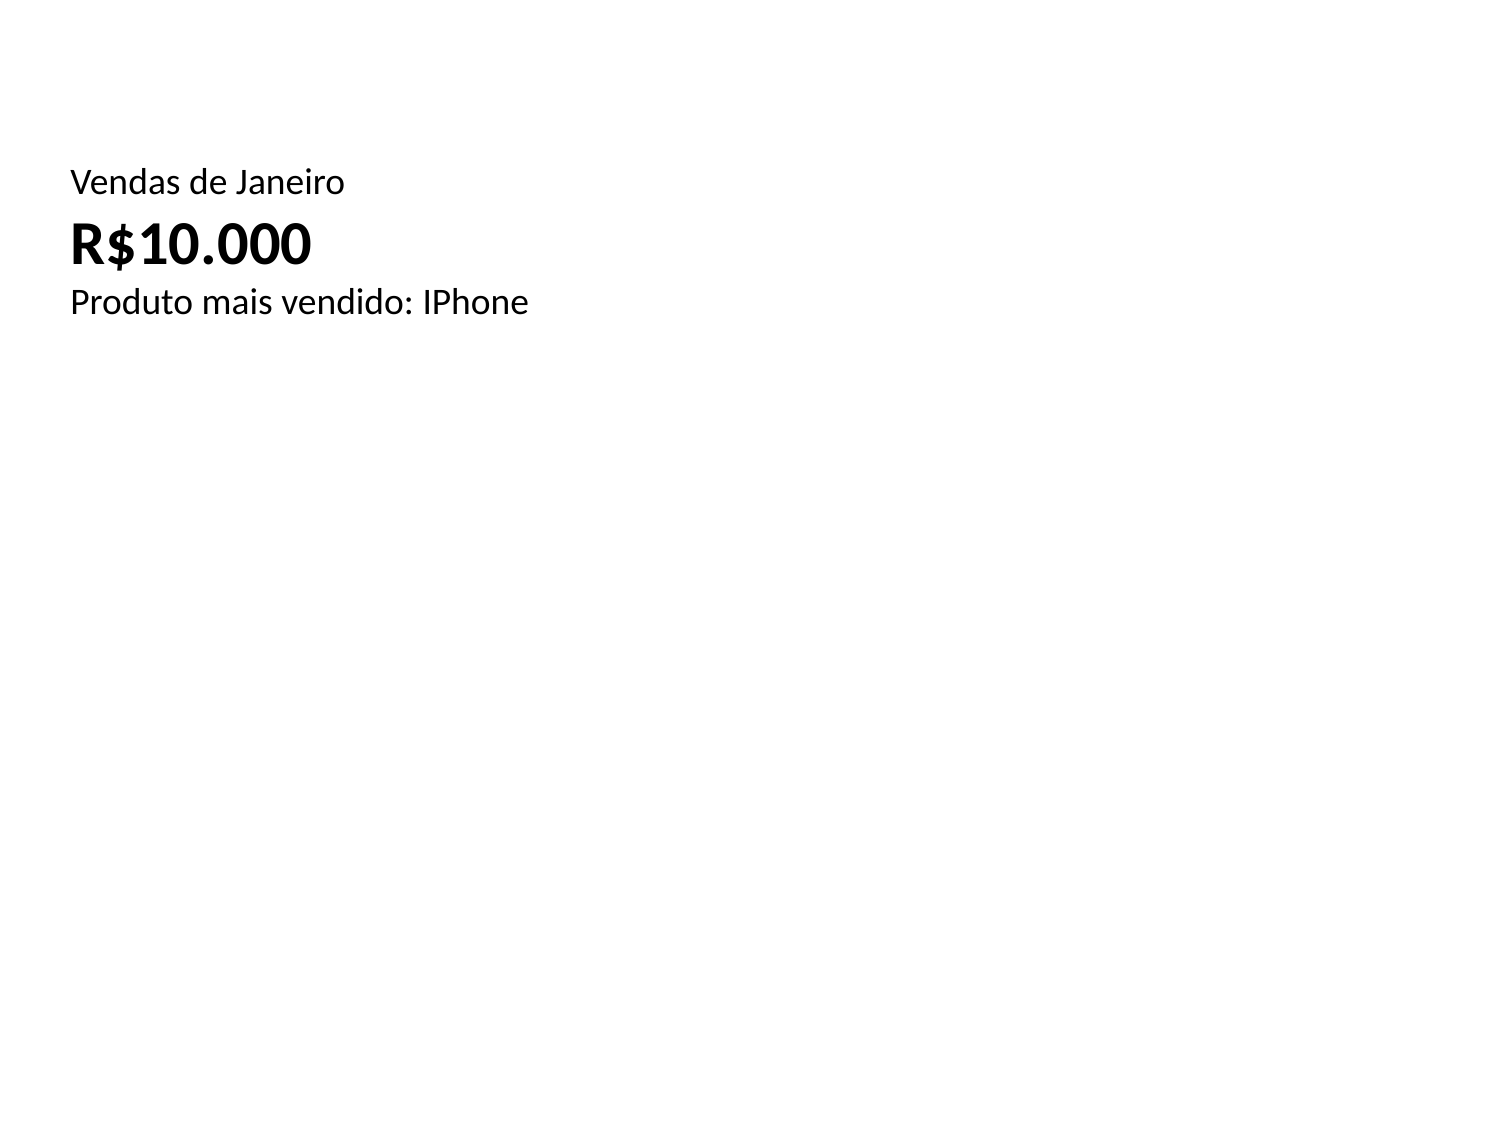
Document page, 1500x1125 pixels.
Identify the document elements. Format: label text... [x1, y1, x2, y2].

text_box Vendas de Janeiro R$10.000 Produto mais vendido: IPhone [55, 149, 545, 330]
